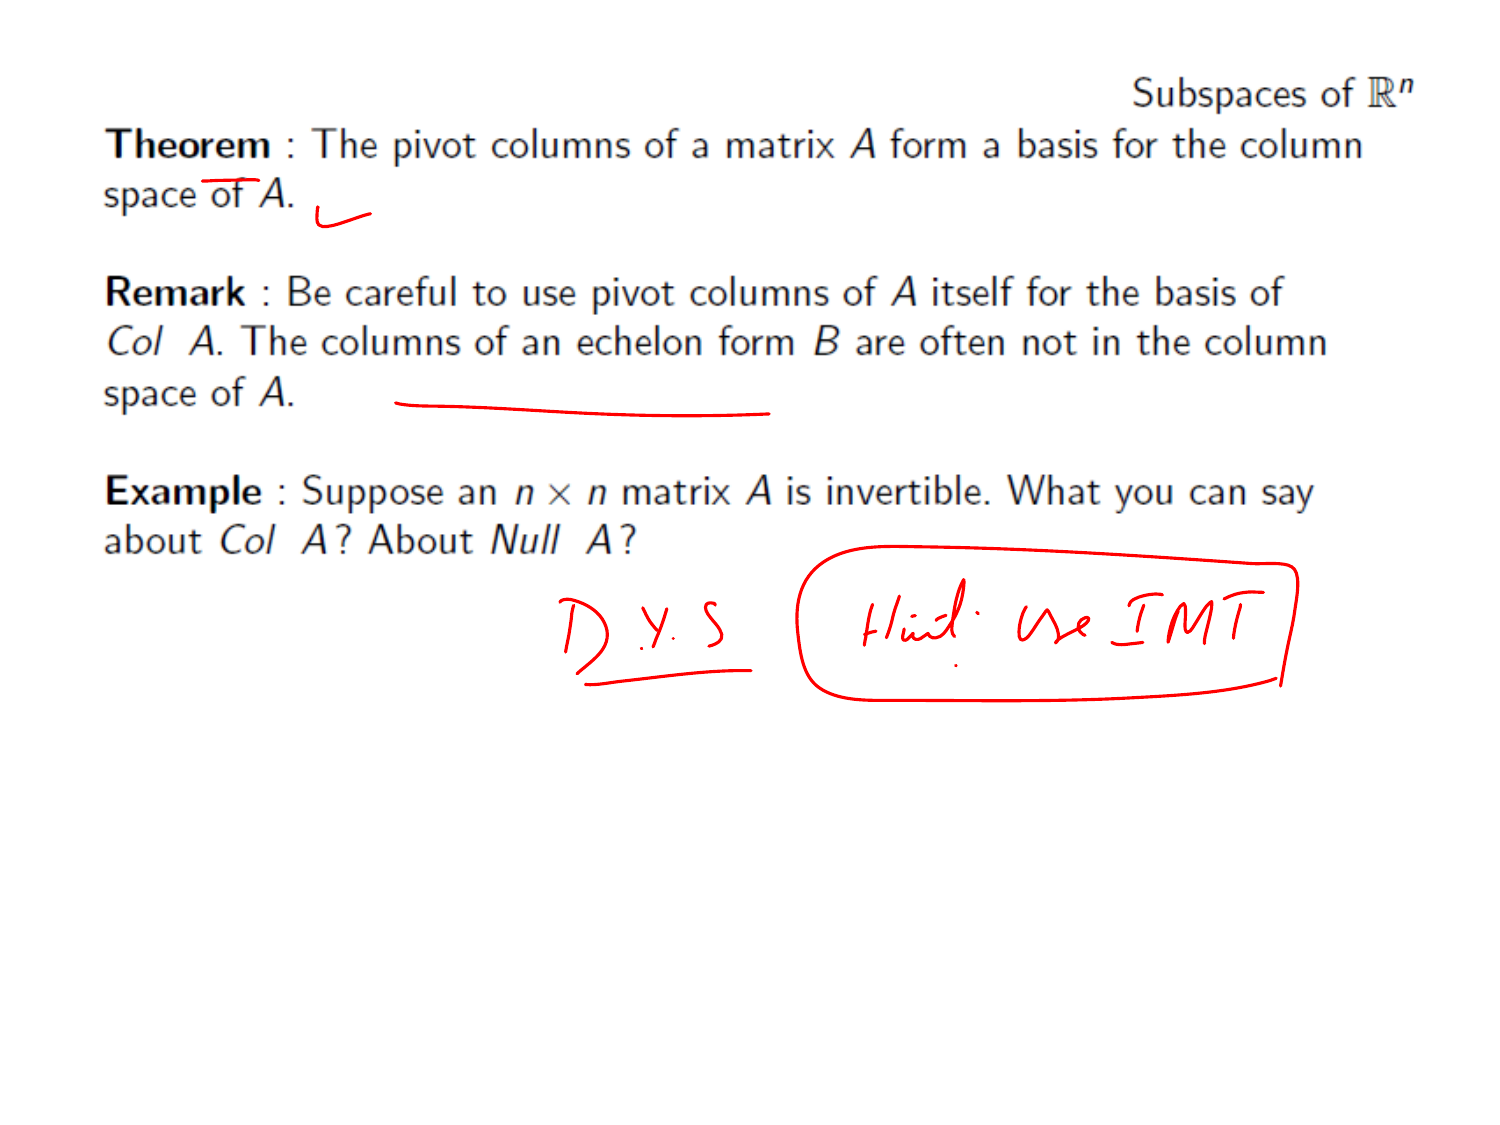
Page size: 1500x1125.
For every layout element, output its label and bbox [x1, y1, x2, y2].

picture [64, 51, 1424, 563]
picture [827, 548, 1207, 563]
